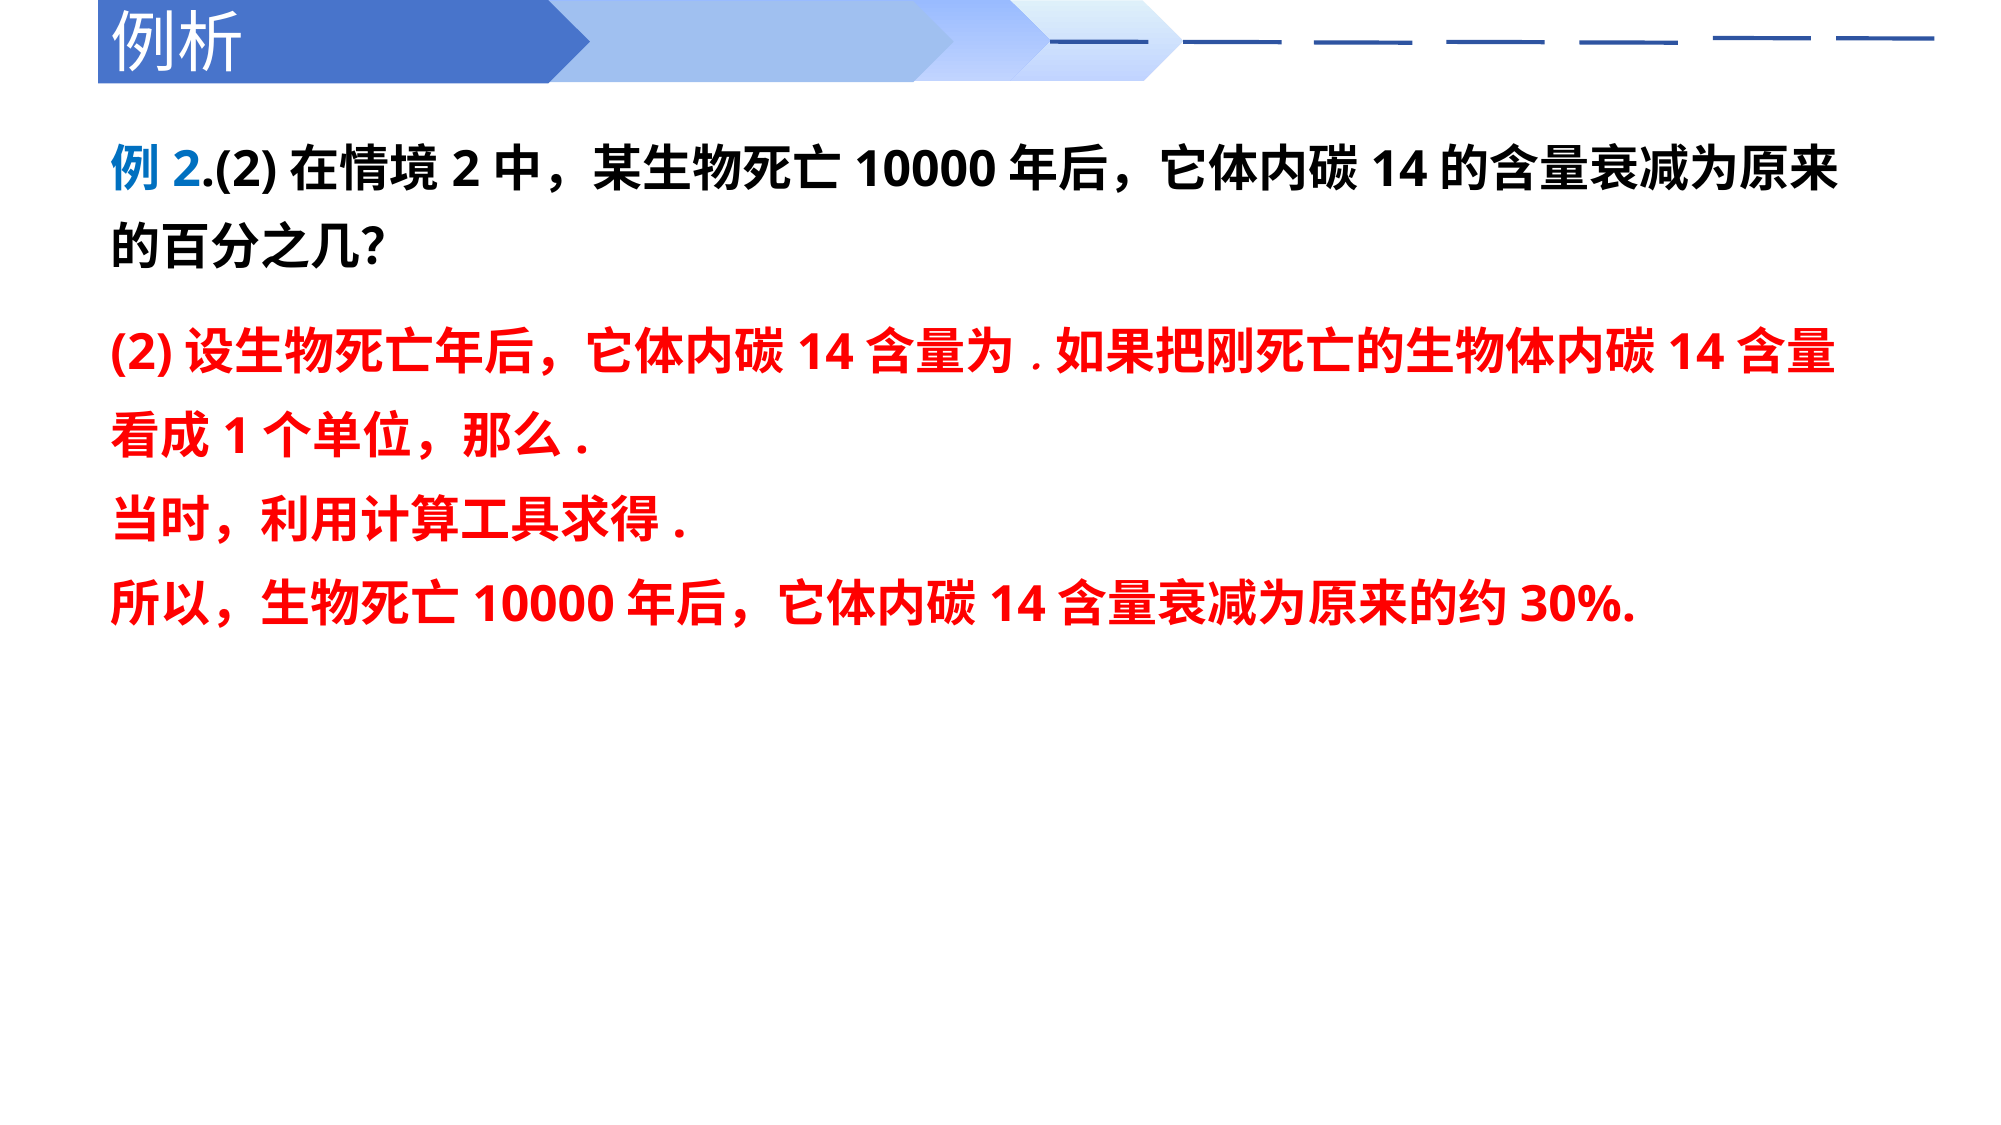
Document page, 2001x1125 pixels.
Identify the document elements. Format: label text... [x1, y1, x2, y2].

text_box 例2.(2)在情境2中，某生物死亡10000年后，它体内碳14的含量衰减为原来的百分之几？ [95, 110, 1889, 282]
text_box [95, 287, 1890, 748]
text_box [95, 0, 1936, 89]
